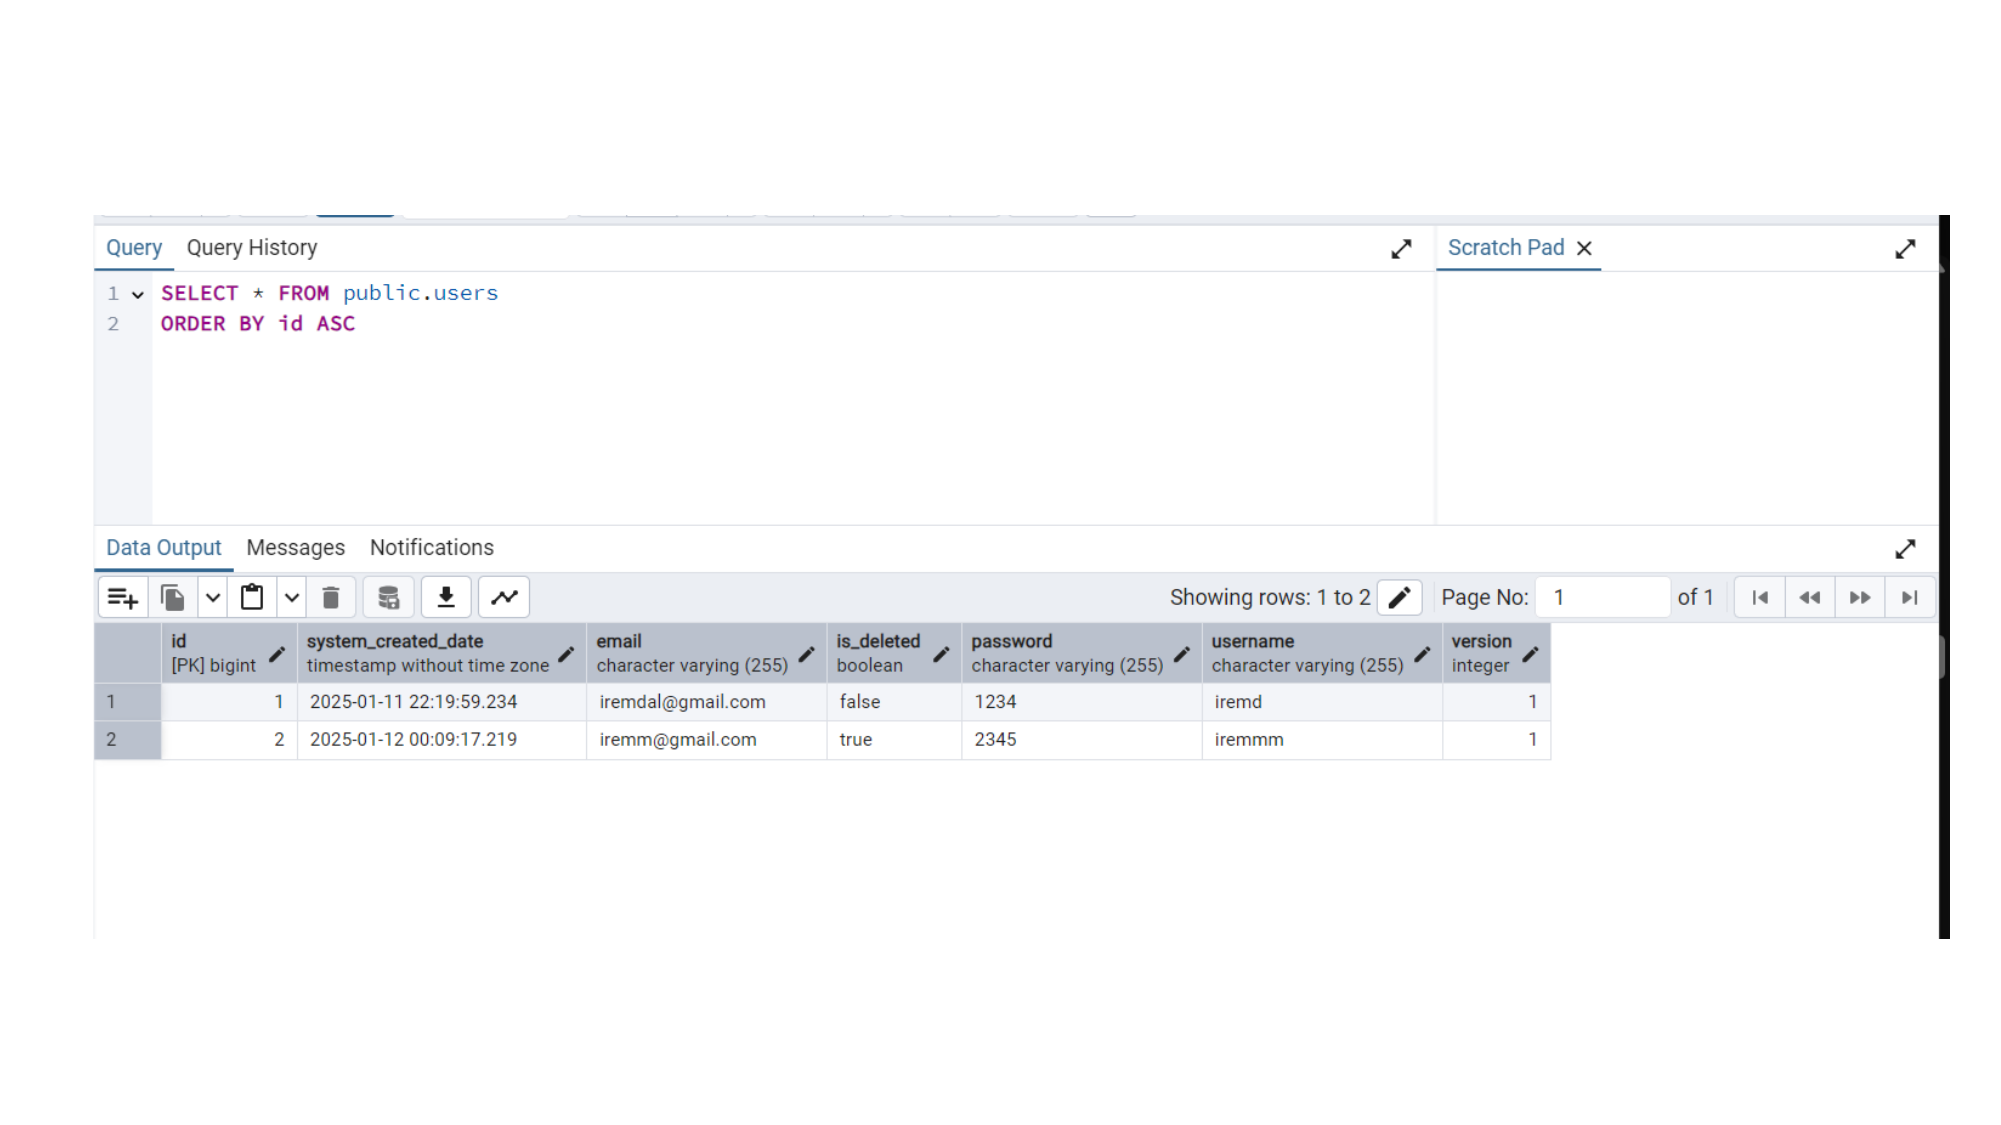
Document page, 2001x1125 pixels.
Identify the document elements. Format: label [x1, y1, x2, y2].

picture [93, 215, 1951, 940]
